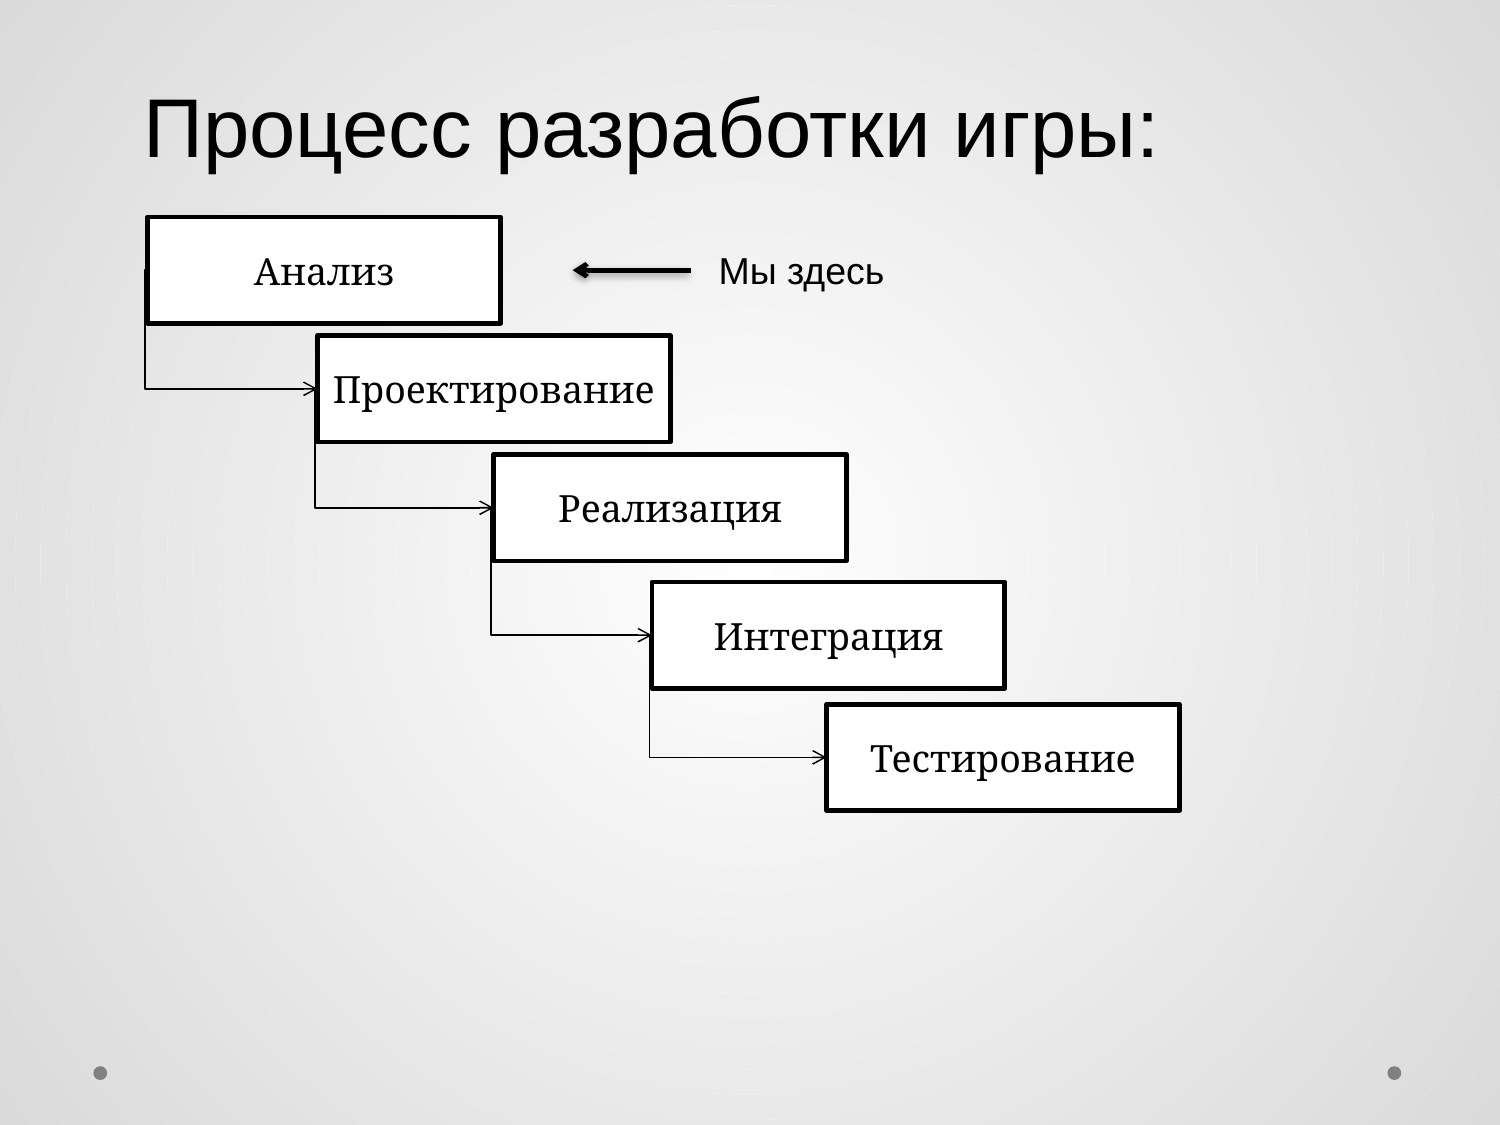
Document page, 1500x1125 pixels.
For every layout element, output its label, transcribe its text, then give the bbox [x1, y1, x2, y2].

text_box Интеграция [657, 580, 1007, 691]
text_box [147, 269, 318, 390]
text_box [317, 388, 494, 508]
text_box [493, 507, 653, 636]
text_box Реализация [498, 452, 849, 563]
text_box Мы здесь [703, 239, 900, 300]
text_box Проектирование [322, 333, 673, 444]
text_box Процесс разработки игры: [128, 66, 1176, 182]
text_box Тестирование [824, 702, 1182, 813]
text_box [651, 634, 827, 758]
text_box Анализ [145, 215, 503, 326]
